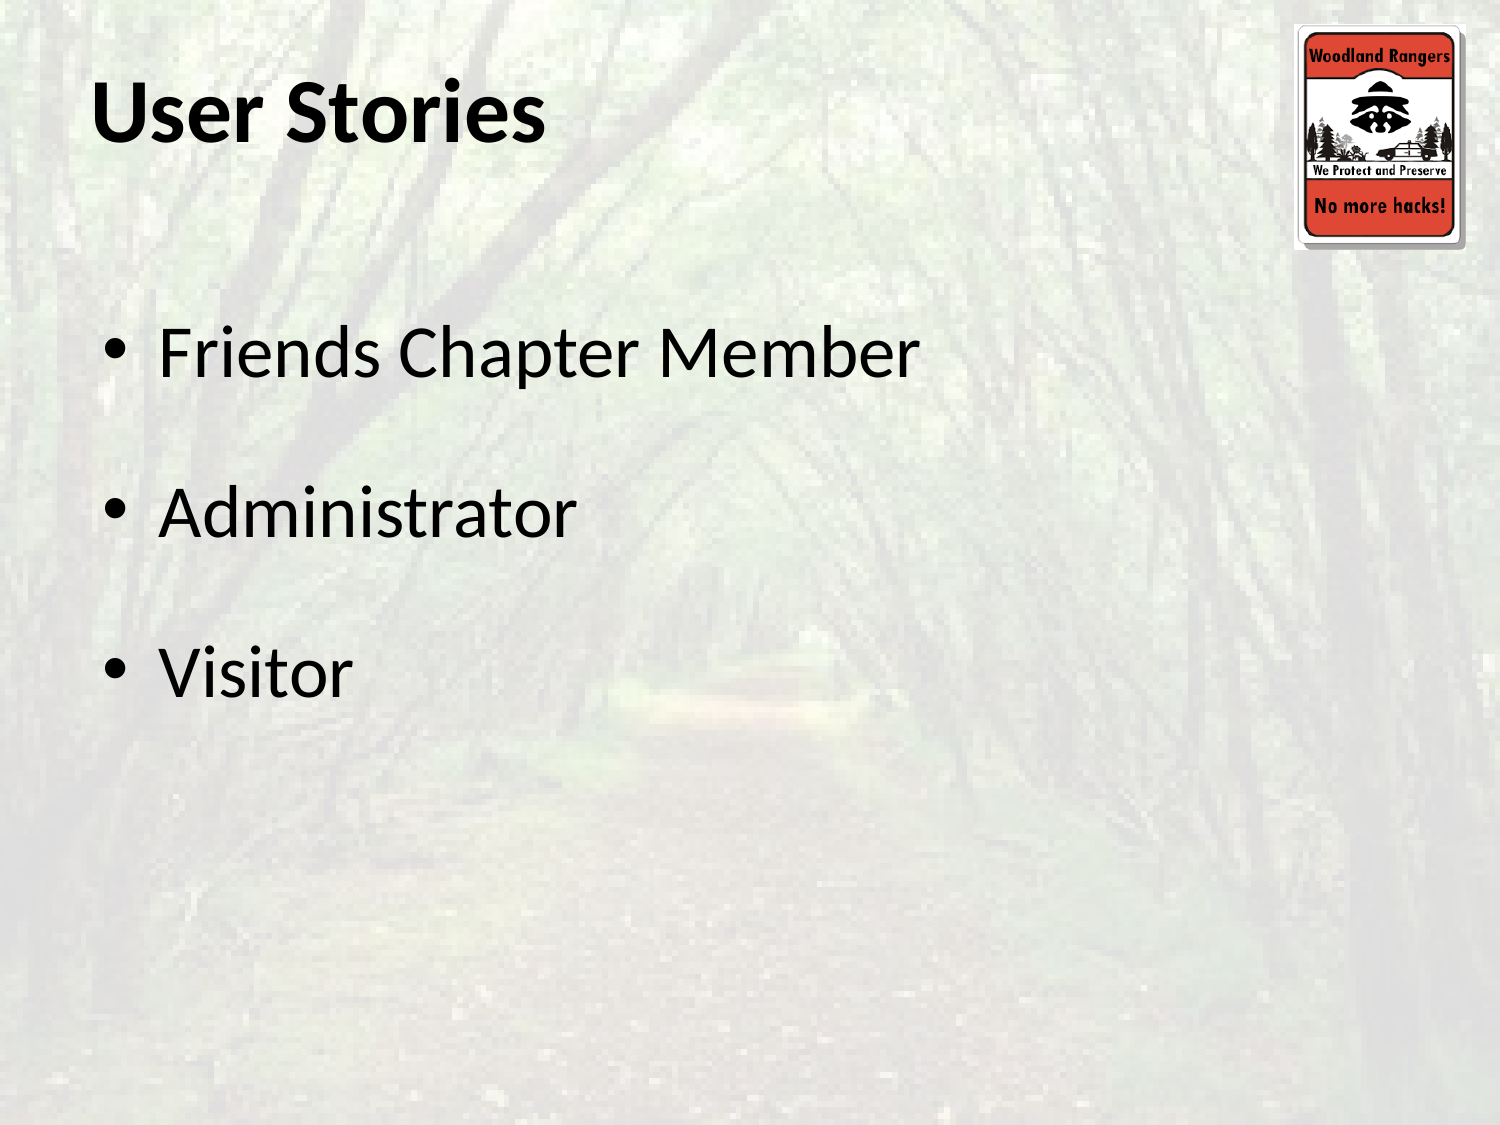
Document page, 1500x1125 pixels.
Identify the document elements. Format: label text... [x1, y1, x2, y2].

picture [1294, 24, 1466, 250]
title User Stories [75, 12, 1350, 200]
list Friends Chapter Member Administrator Visitor [87, 249, 1438, 1013]
